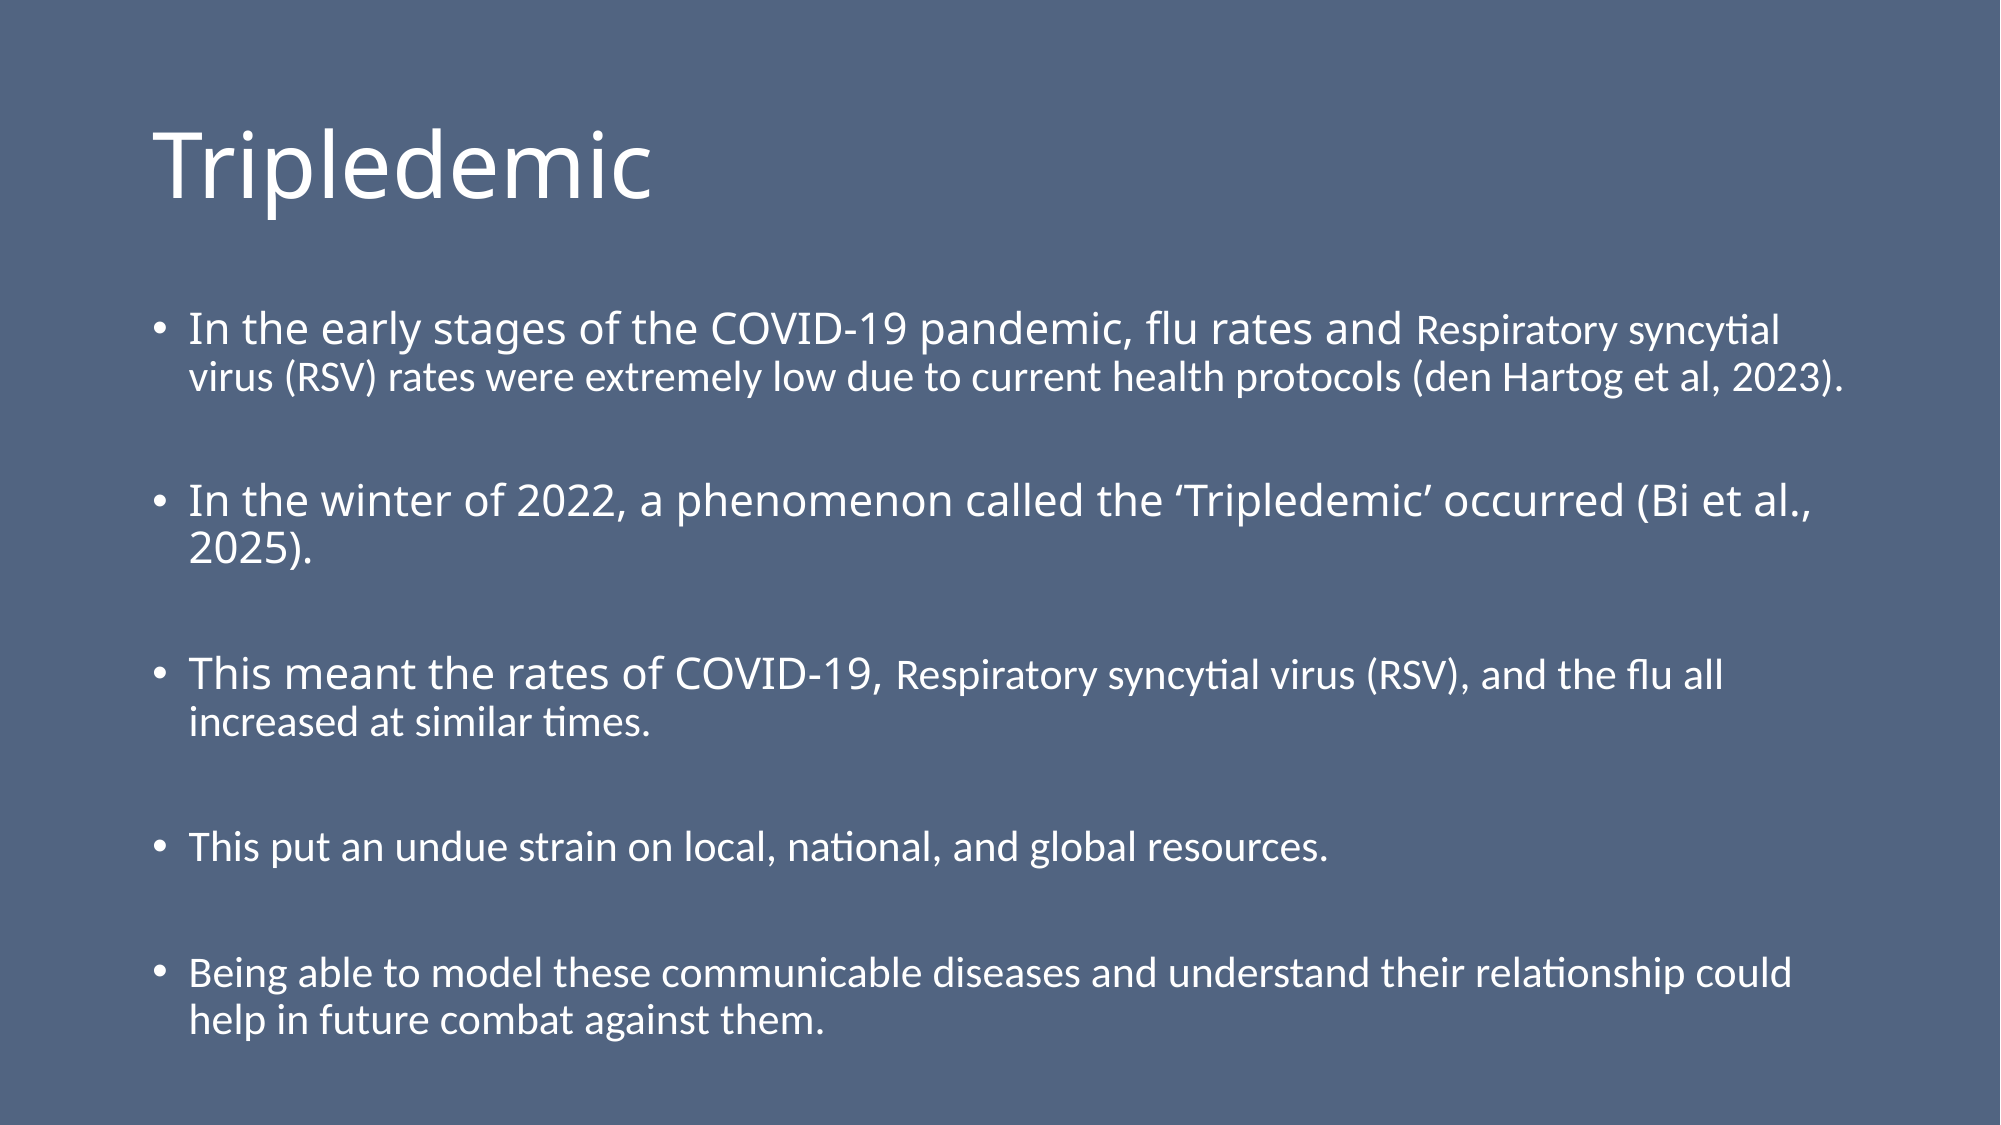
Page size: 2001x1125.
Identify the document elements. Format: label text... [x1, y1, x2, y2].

title Tripledemic [137, 59, 1863, 278]
list In the early stages of the COVID-19 pandemic, flu rates and Respiratory syncytial virus (RSV) rates were extremely low due to current health protocols (den Hartog et al, 2023). In the winter of 2022, a phenomenon called the ‘Tripledemic’ occurred (Bi et al., 2025). This meant the rates of COVID-19, Respiratory syncytial virus (RSV), and the flu all increased at similar times. This put an undue strain on local, national, and global resources. Being able to model these communicable diseases and understand their relationship could help in future combat against them. [137, 299, 1863, 1066]
